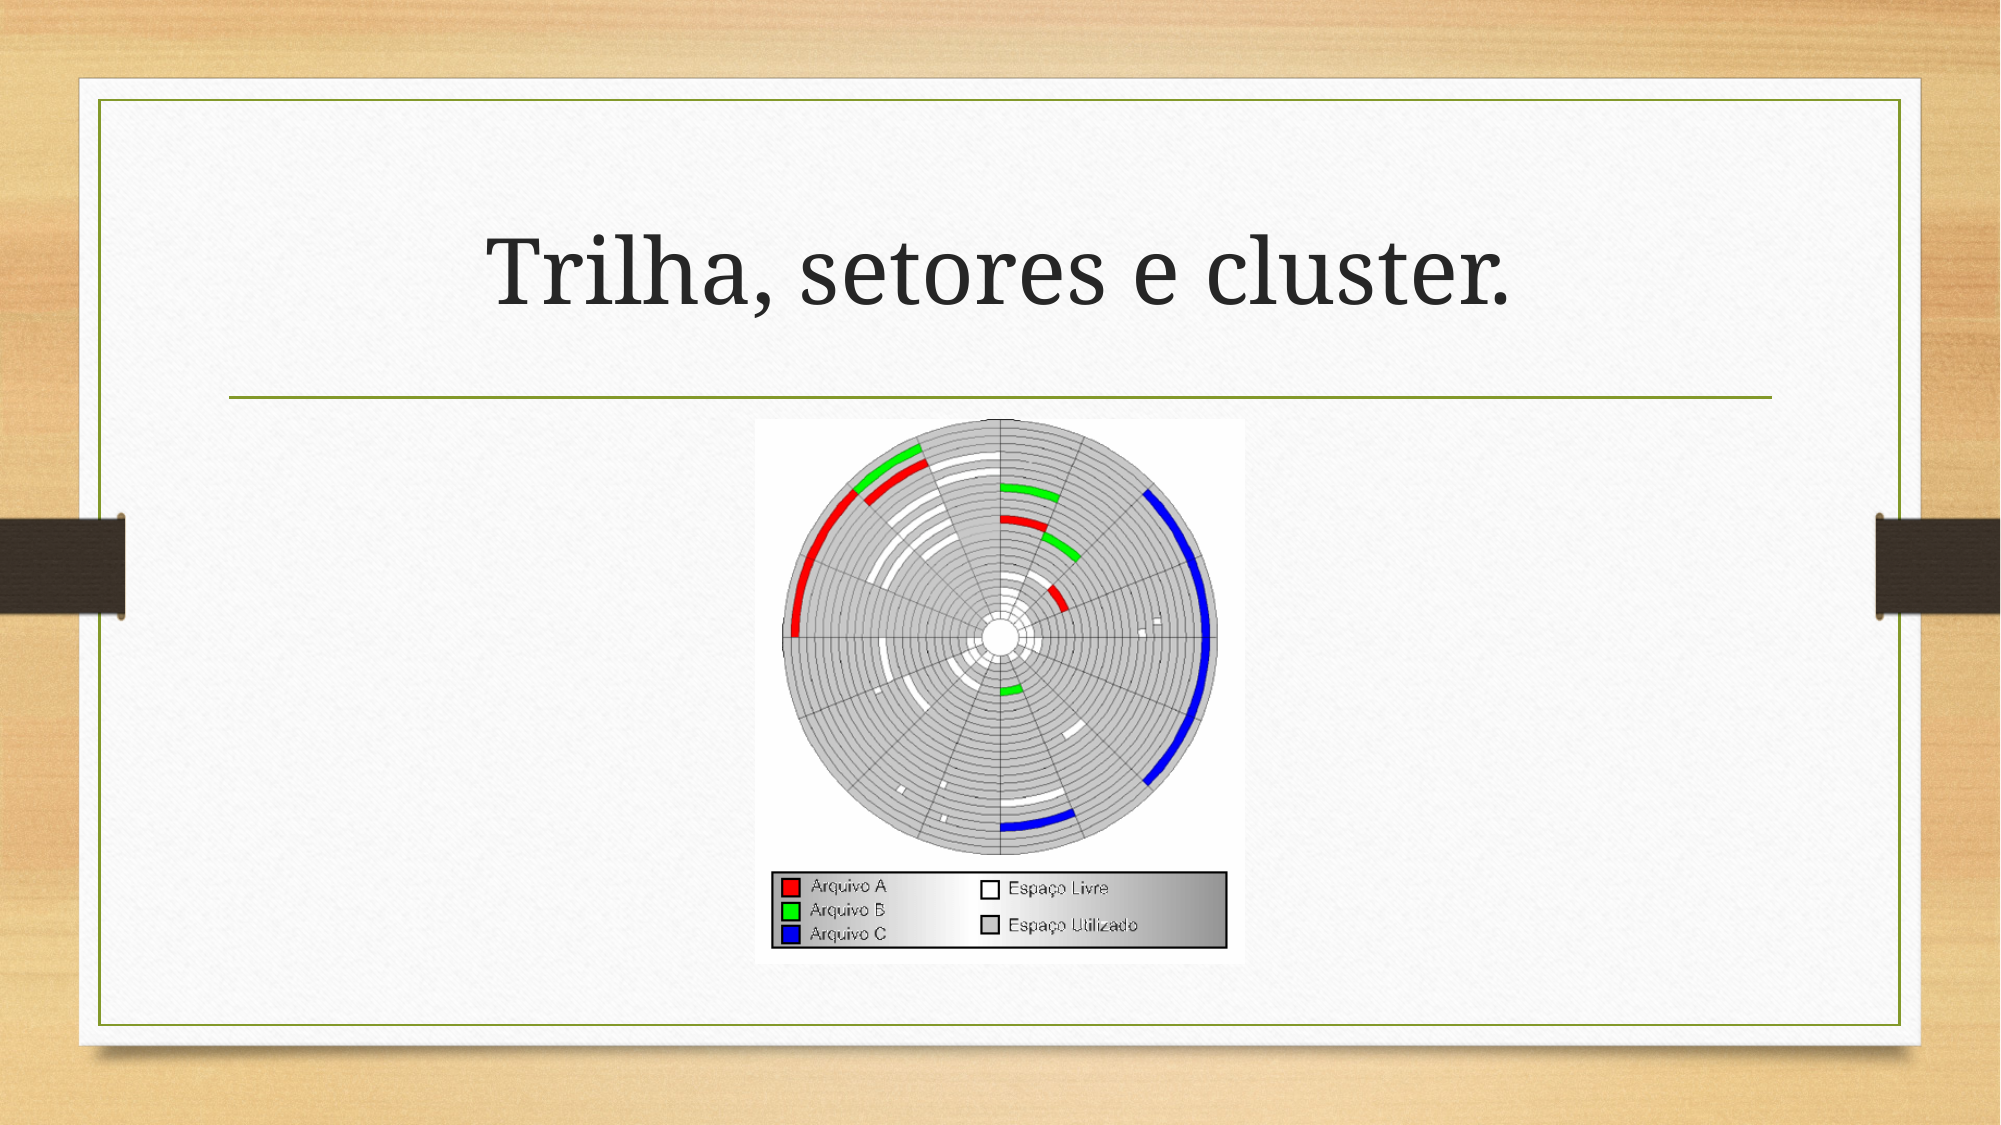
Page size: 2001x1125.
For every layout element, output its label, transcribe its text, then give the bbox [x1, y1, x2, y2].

picture [0, 0, 2001, 1125]
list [754, 419, 1246, 964]
title Trilha, setores e cluster. [212, 161, 1788, 375]
